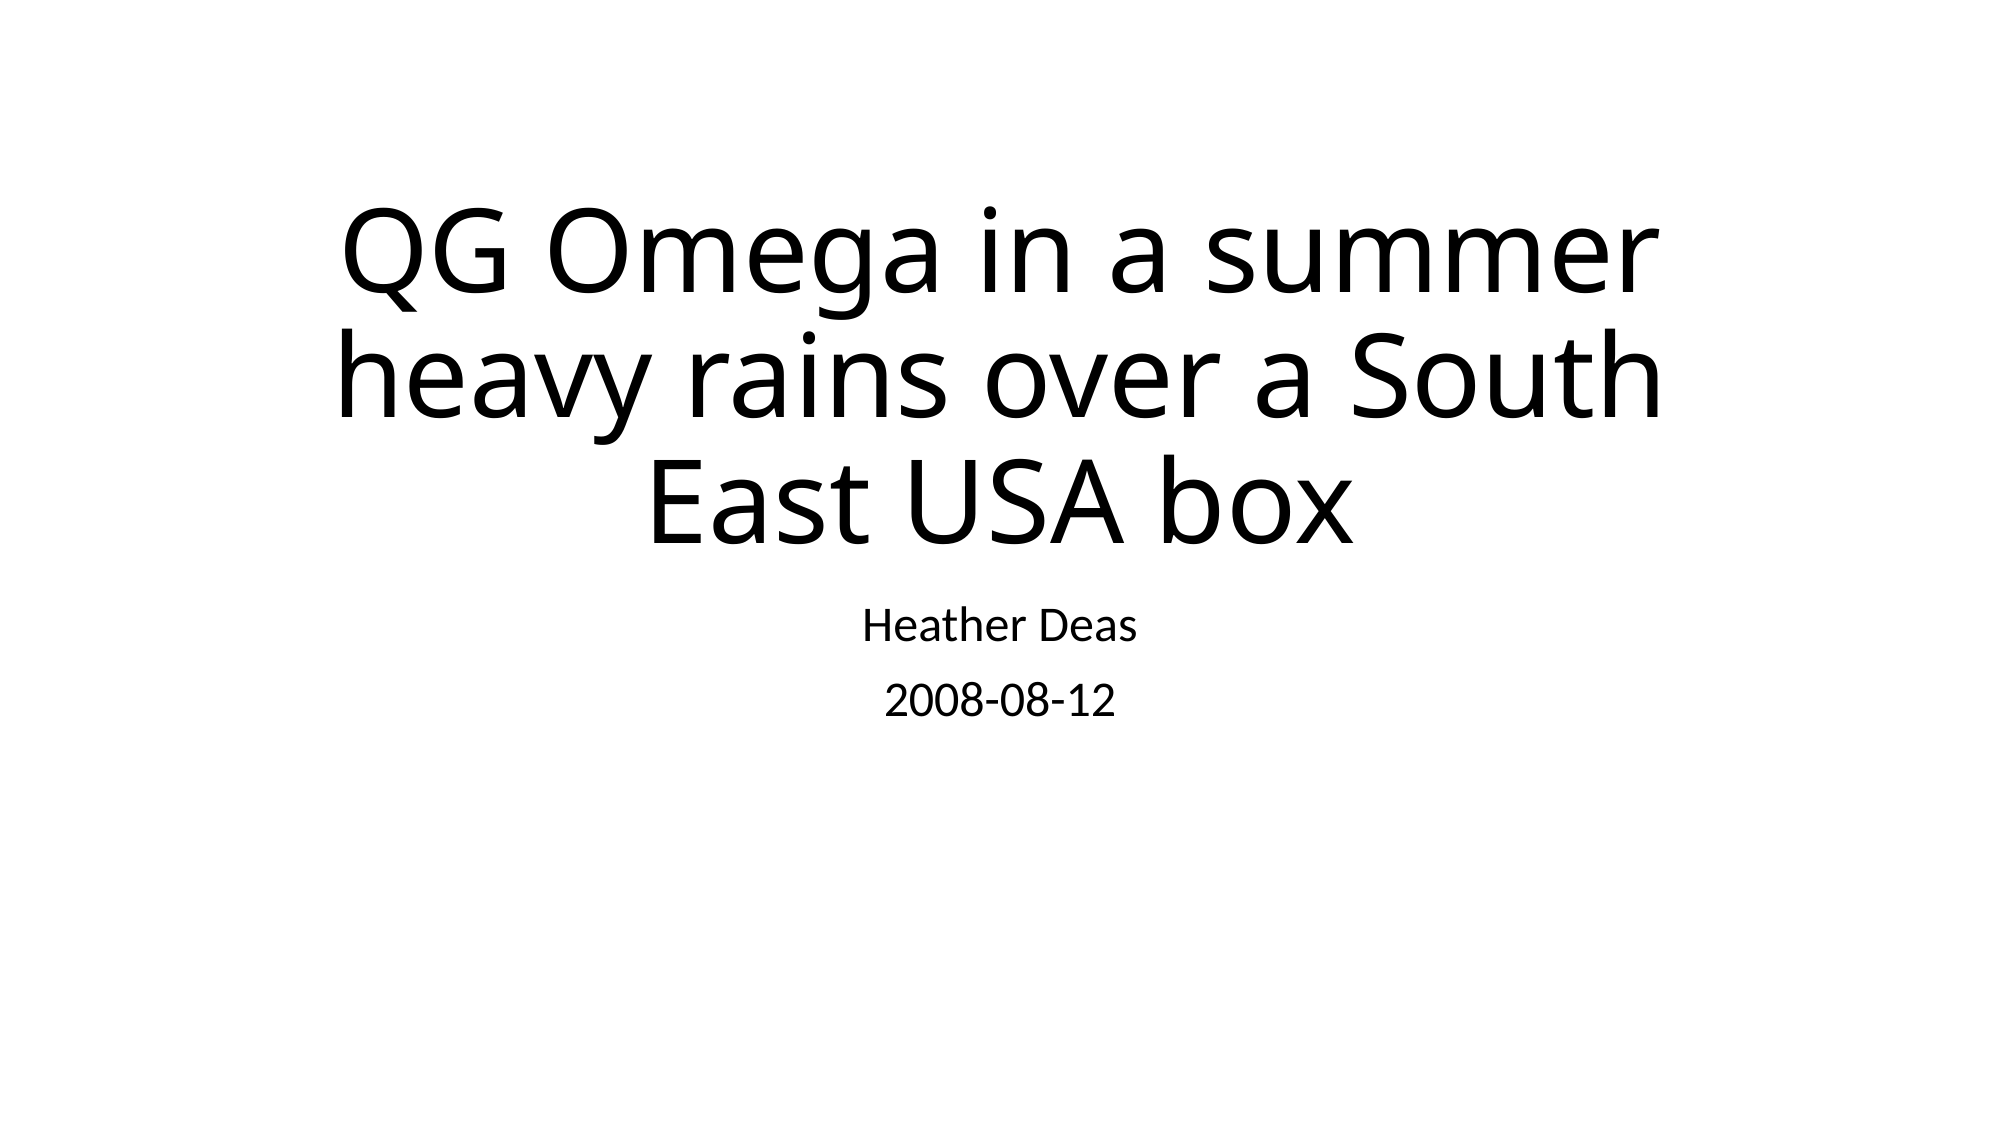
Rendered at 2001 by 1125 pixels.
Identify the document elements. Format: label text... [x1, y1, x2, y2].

subtitle Heather Deas 2008-08-12 [249, 590, 1750, 863]
title QG Omega in a summer heavy rains over a South East USA box [249, 184, 1750, 576]
